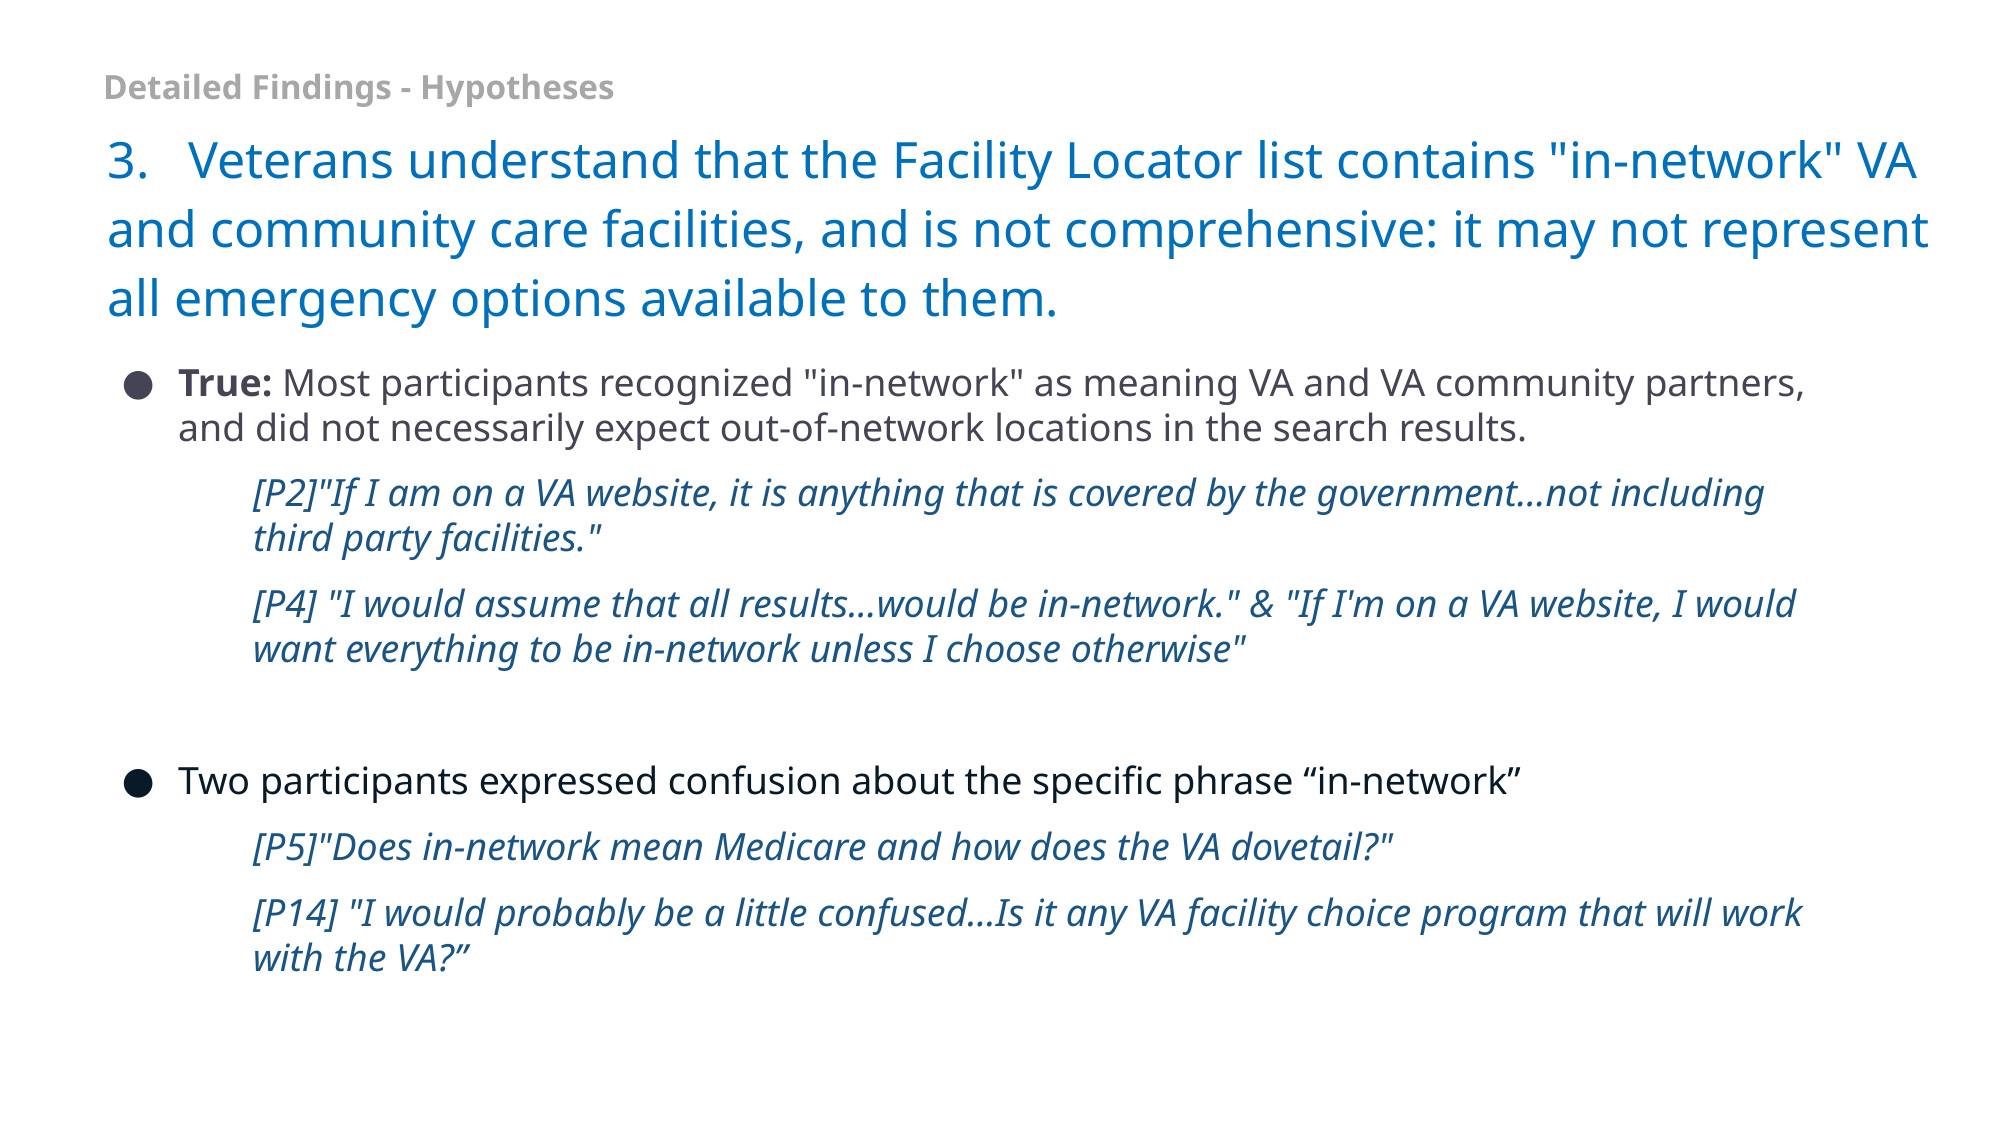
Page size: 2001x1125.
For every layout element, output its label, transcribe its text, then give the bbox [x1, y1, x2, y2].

title 3. Veterans understand that the Facility Locator list contains "in-network" VA and community care facilities, and is not comprehensive: it may not represent all emergency options available to them. [99, 112, 1953, 351]
subtitle Detailed Findings - Hypotheses [95, 52, 1218, 112]
list True: Most participants recognized "in-network" as meaning VA and VA community partners, and did not necessarily expect out-of-network locations in the search results. [P2]"If I am on a VA website, it is anything that is covered by the government...not including third party facilities." [P4] "I would assume that all results...would be in-network." & "If I'm on a VA website, I would want everything to be in-network unless I choose otherwise" Two participants expressed confusion about the specific phrase “in-network” [P5]"Does in-network mean Medicare and how does the VA dovetail?" [P14] "I would probably be a little confused...Is it any VA facility choice program that will work with the VA?” [95, 350, 1850, 1093]
